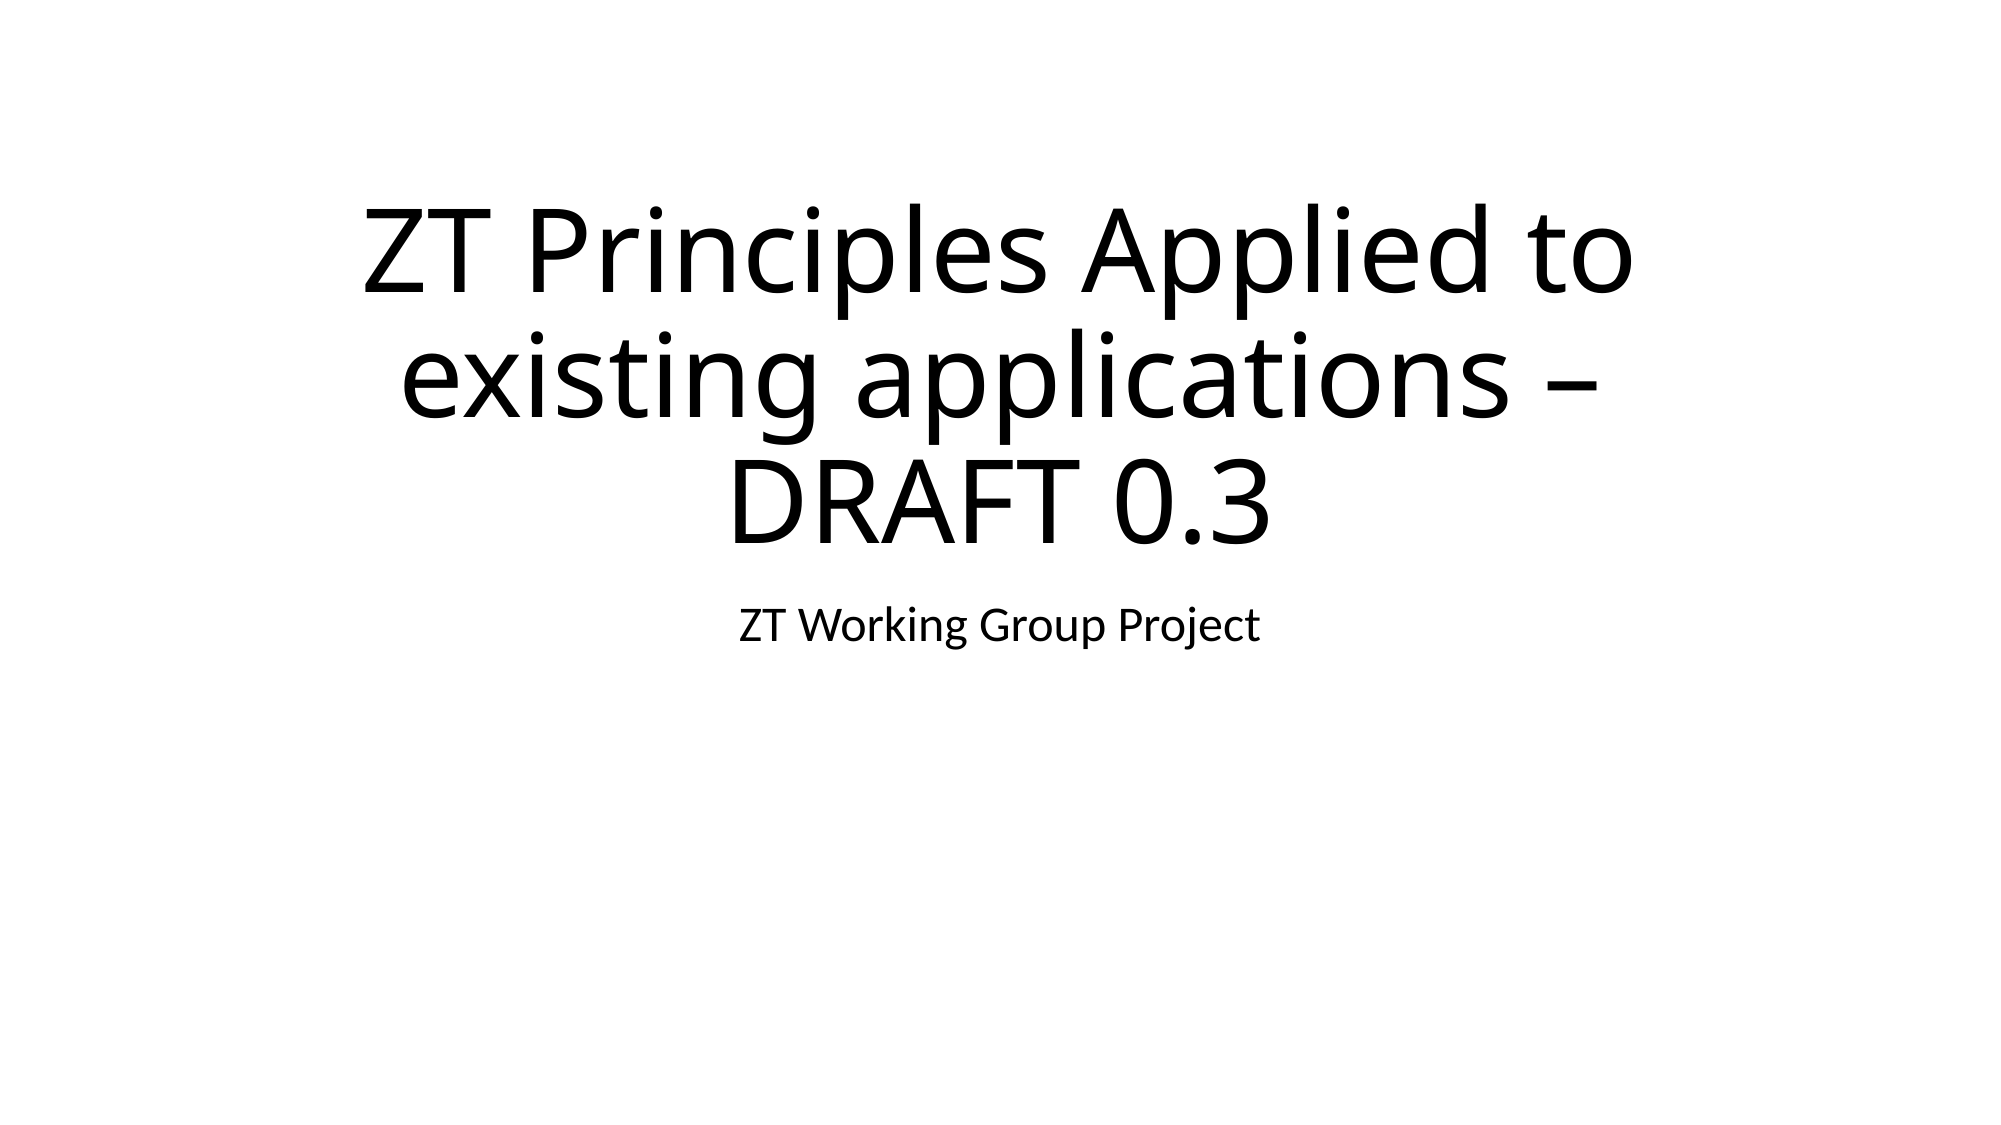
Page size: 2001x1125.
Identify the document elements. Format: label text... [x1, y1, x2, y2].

subtitle ZT Working Group Project [249, 590, 1750, 863]
title ZT Principles Applied to existing applications – DRAFT 0.3 [249, 184, 1750, 576]
